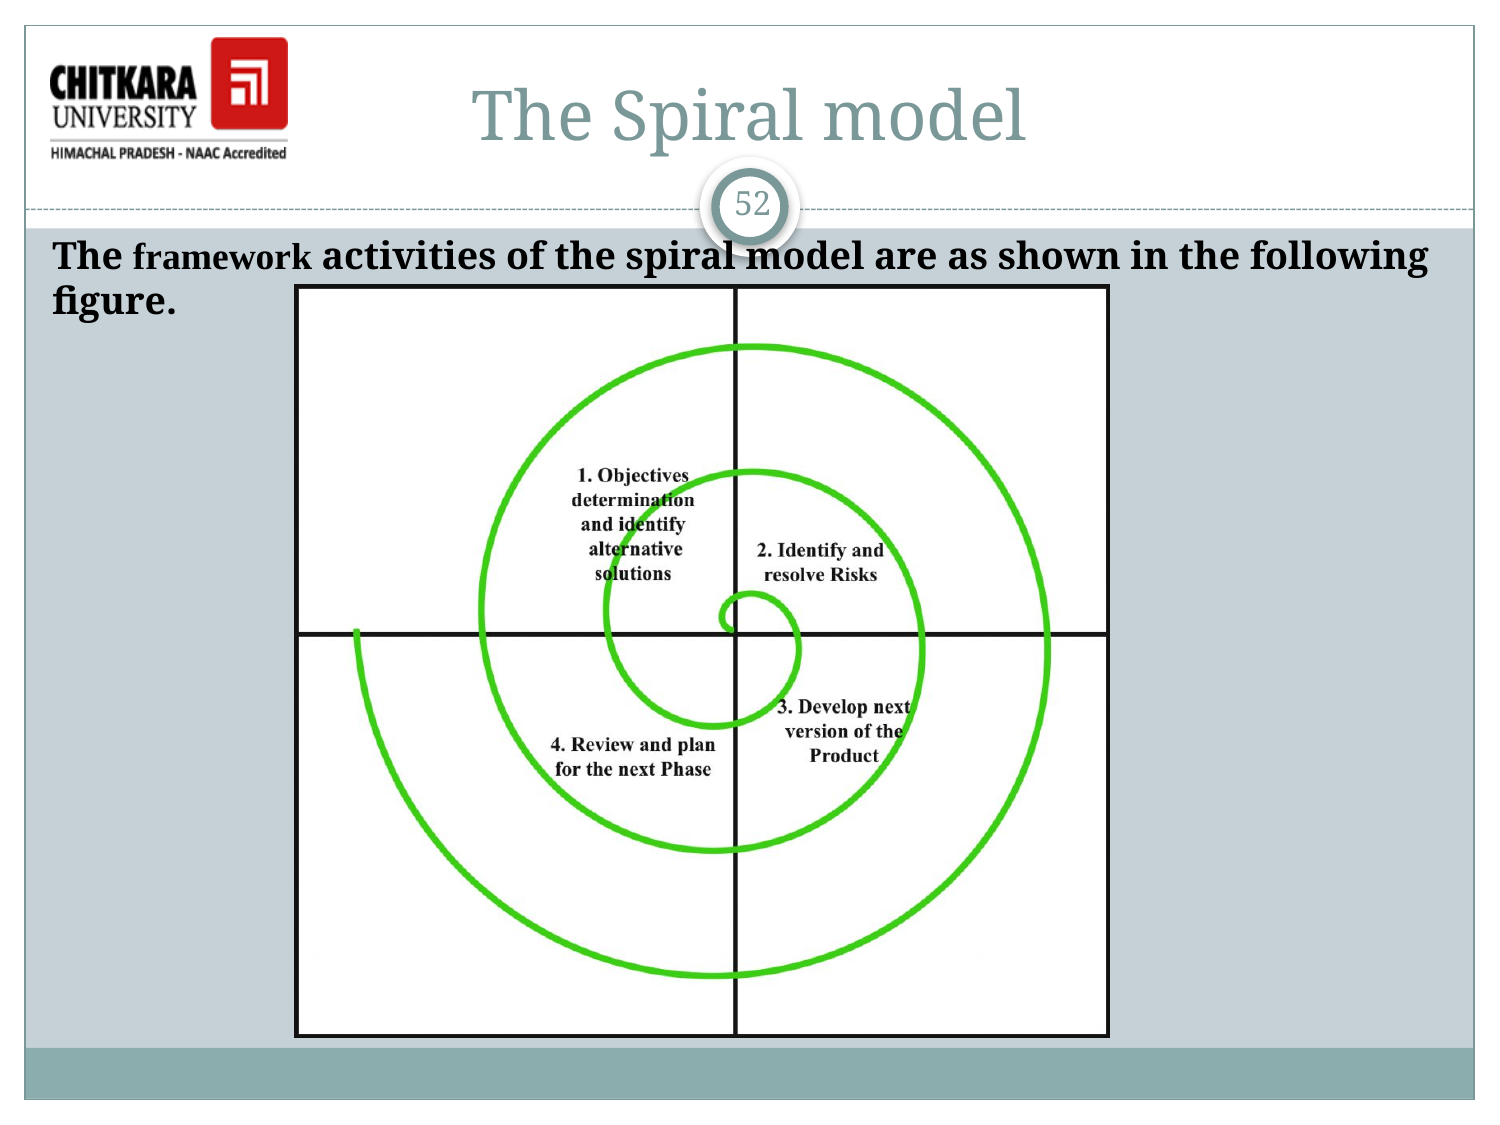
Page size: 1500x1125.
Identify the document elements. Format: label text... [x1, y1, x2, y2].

picture [49, 37, 288, 163]
title The Spiral model [289, 37, 1450, 162]
text_box The framework activities of the spiral model are as shown in the following figure. [37, 224, 1463, 330]
picture [294, 284, 1111, 1038]
slide_number 52 [715, 168, 791, 241]
